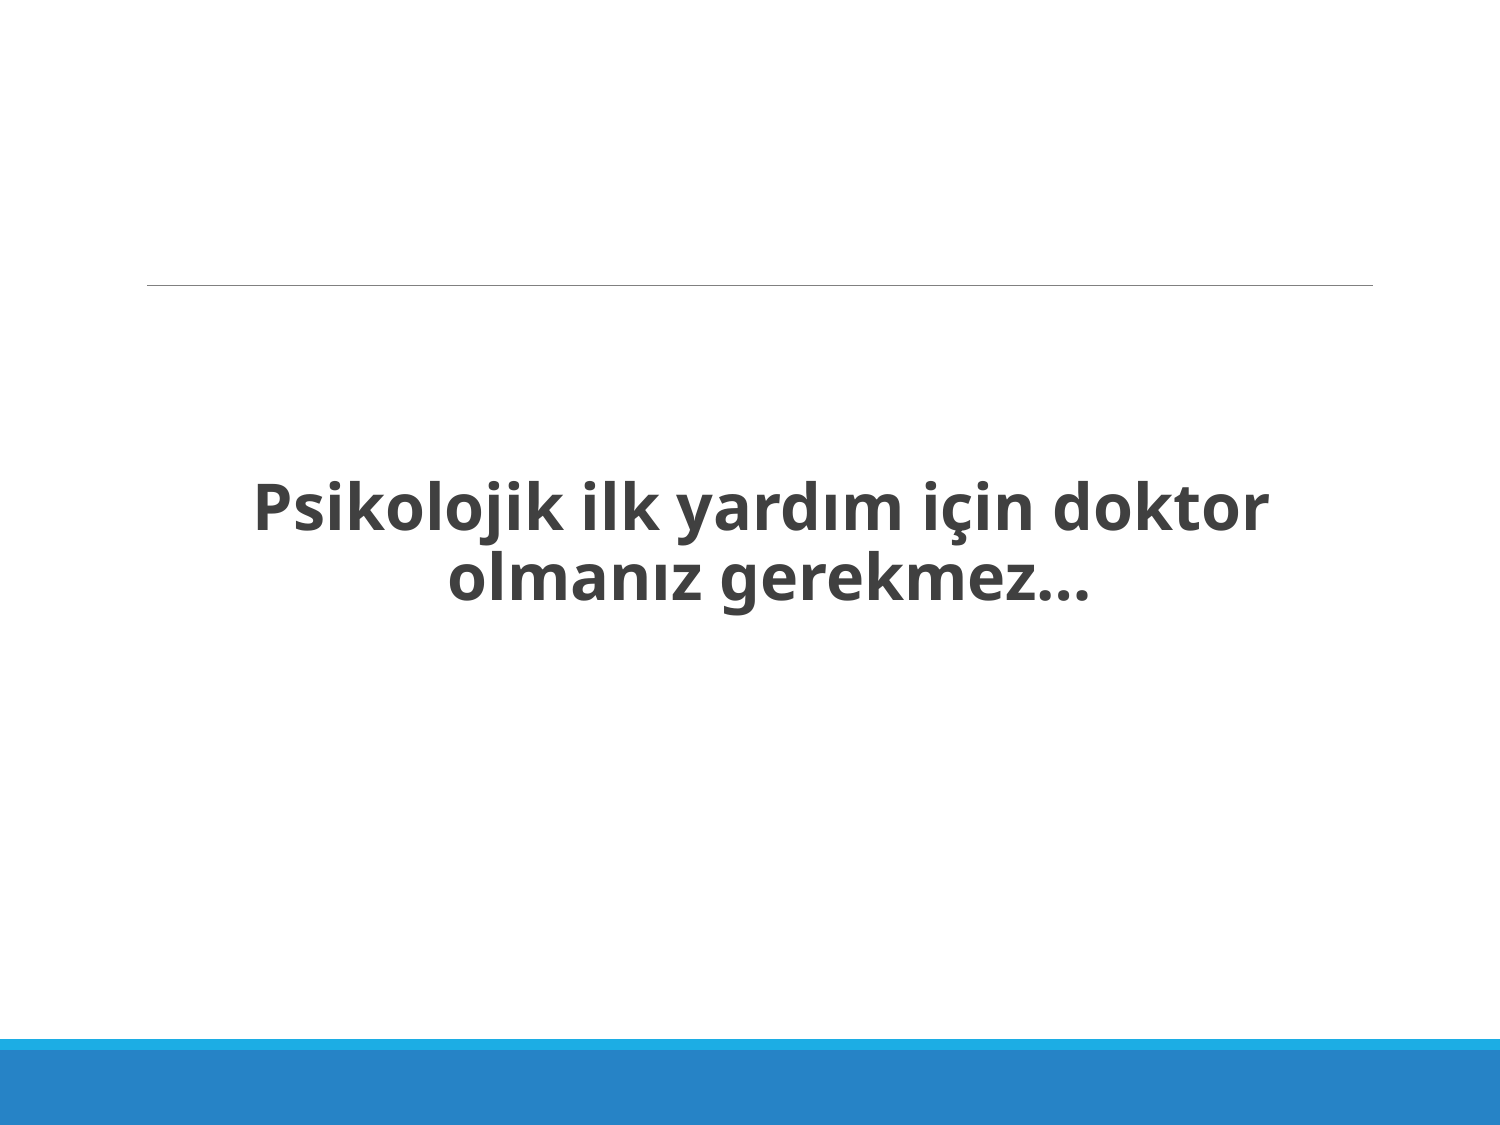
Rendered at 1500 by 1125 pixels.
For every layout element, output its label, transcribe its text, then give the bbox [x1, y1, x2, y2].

list Psikolojik ilk yardım için doktor olmanız gerekmez… [224, 299, 1300, 975]
